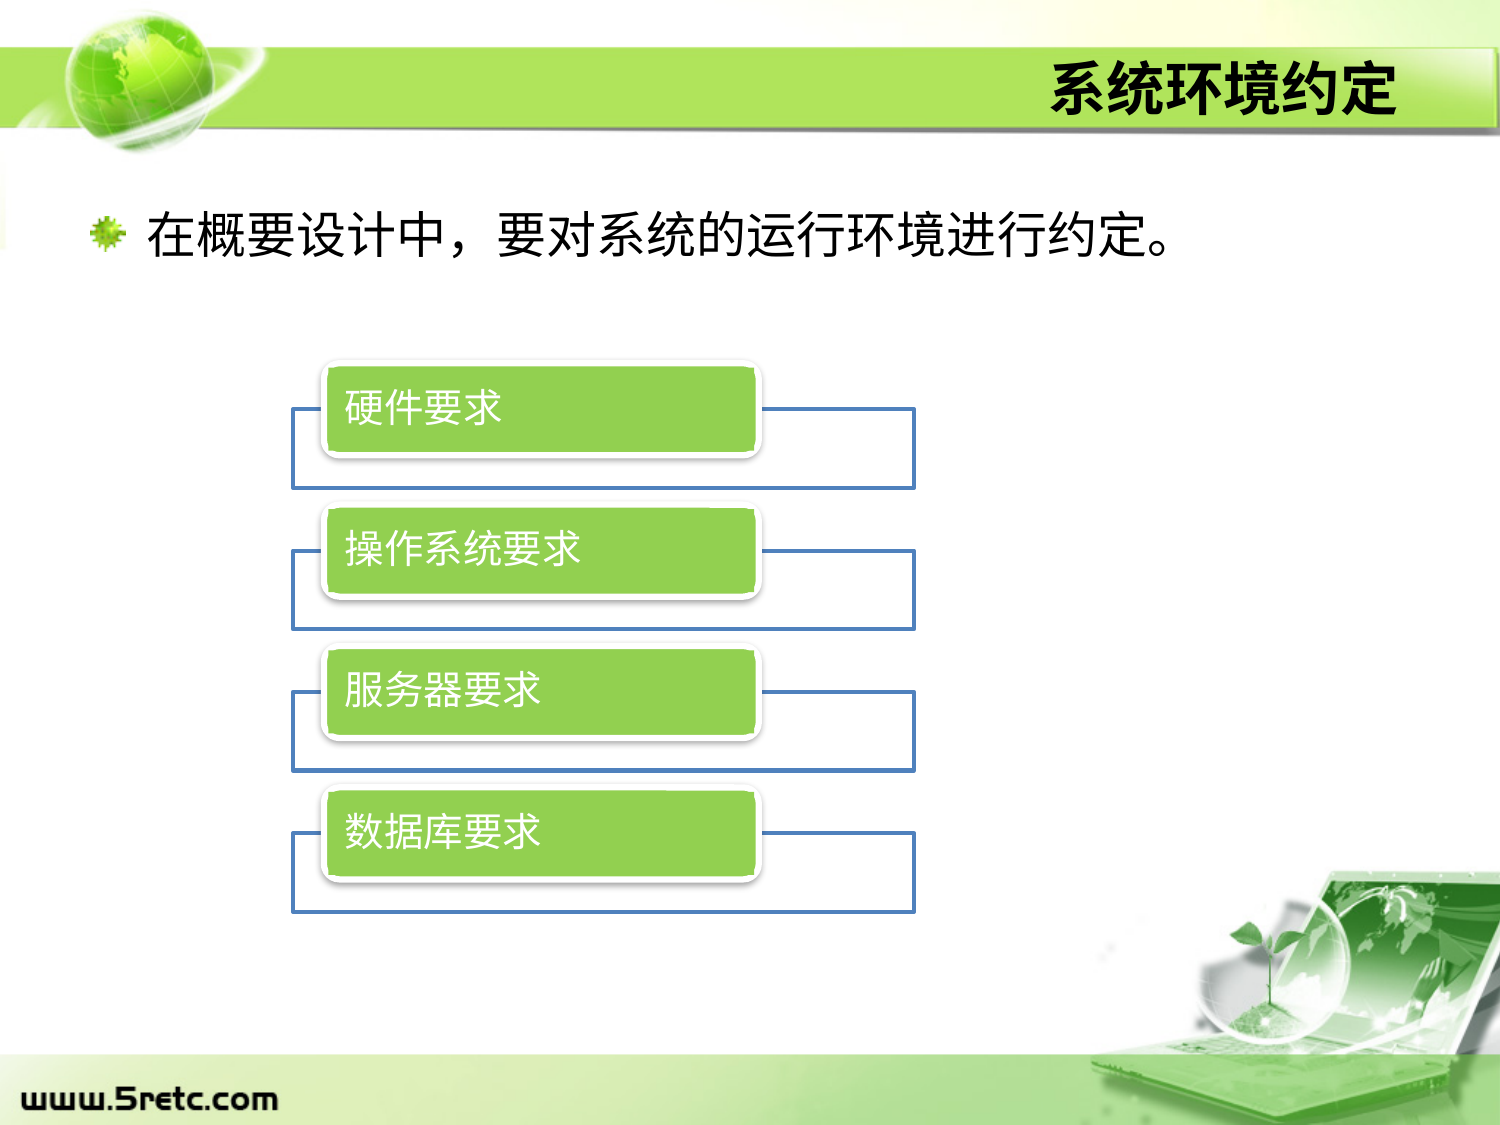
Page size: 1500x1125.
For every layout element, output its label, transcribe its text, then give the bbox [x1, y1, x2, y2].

text_box [291, 690, 916, 773]
text_box [291, 549, 916, 631]
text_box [323, 504, 759, 597]
title 系统环境约定 [644, 45, 1414, 129]
list 在概要设计中，要对系统的运行环境进行约定。 [75, 196, 1426, 912]
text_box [323, 645, 759, 739]
text_box [291, 831, 916, 914]
text_box [291, 407, 916, 490]
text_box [323, 787, 759, 880]
picture [0, 0, 1500, 1125]
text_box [323, 362, 759, 456]
